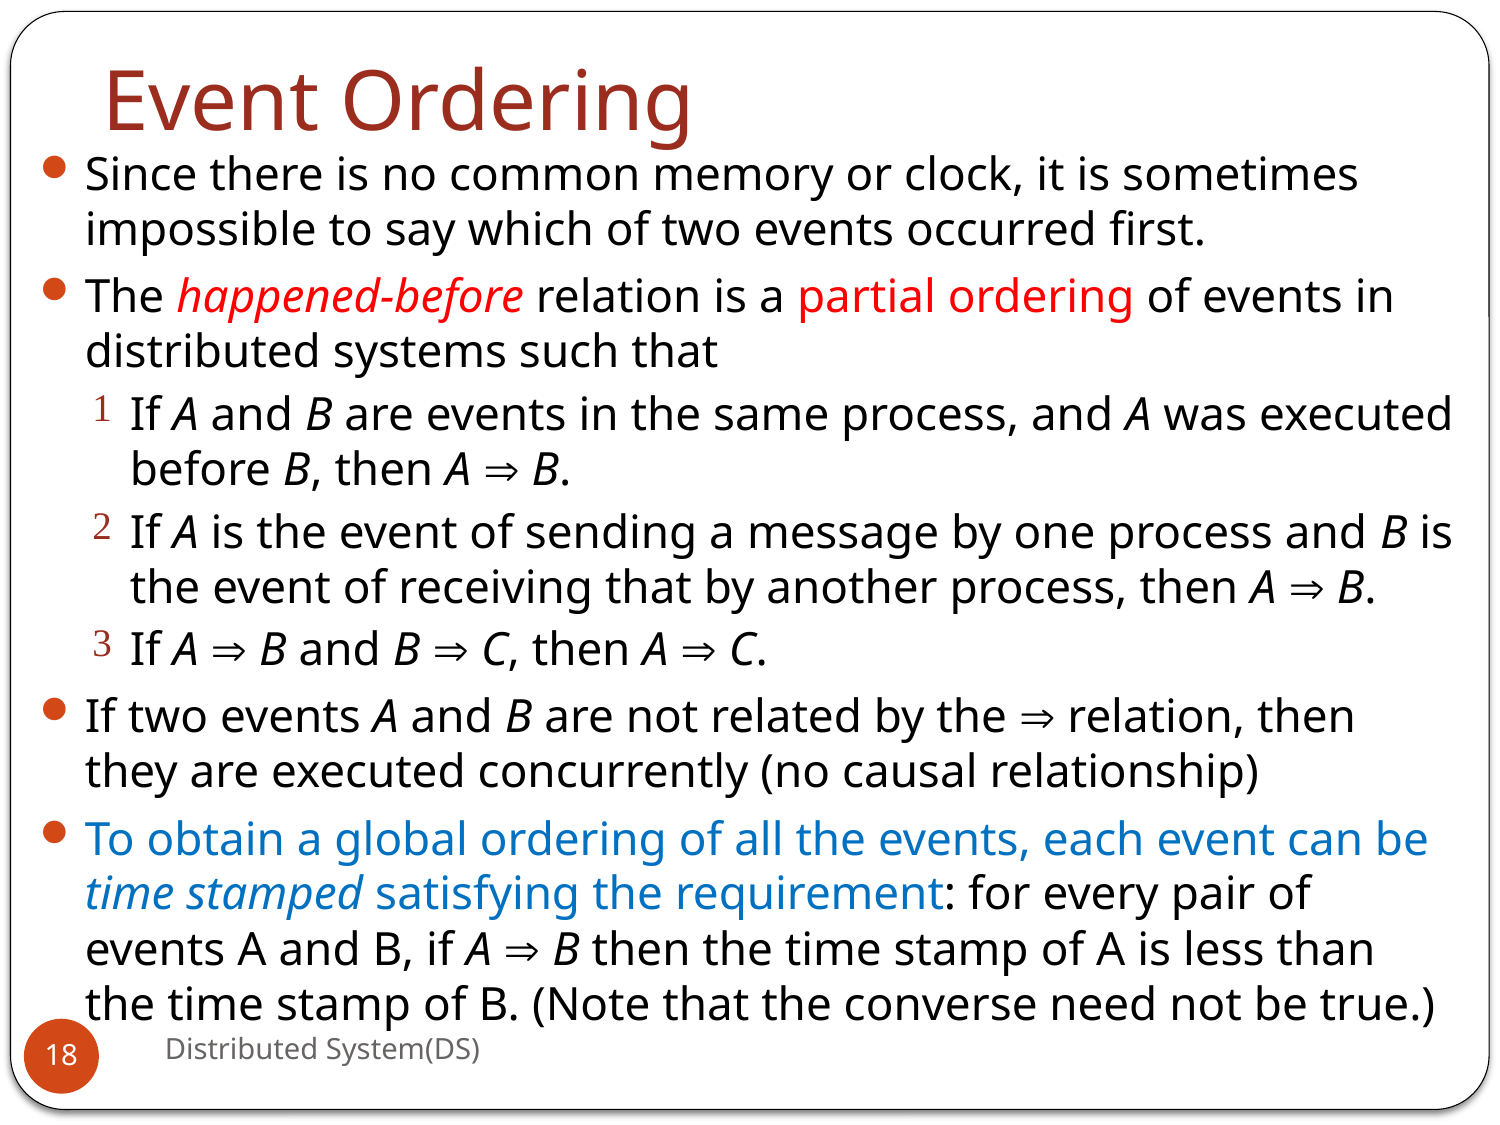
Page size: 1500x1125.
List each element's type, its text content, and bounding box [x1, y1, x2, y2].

title Event Ordering [87, 0, 1363, 137]
slide_number 18 [23, 1018, 99, 1094]
footer Distributed System(DS) [150, 1012, 800, 1088]
list Since there is no common memory or clock, it is sometimes impossible to say which of two events occurred first. The happened-before relation is a partial ordering of events in distributed systems such that If A and B are events in the same process, and A was executed before B, then A Þ B. If A is the event of sending a message by one process and B is the event of receiving that by another process, then A Þ B. If A Þ B and B Þ C, then A Þ C. If two events A and B are not related by the Þ relation, then they are executed concurrently (no causal relationship) To obtain a global ordering of all the events, each event can be time stamped satisfying the requirement: for every pair of events A and B, if A Þ B then the time stamp of A is less than the time stamp of B. (Note that the converse need not be true.) [24, 137, 1469, 1088]
